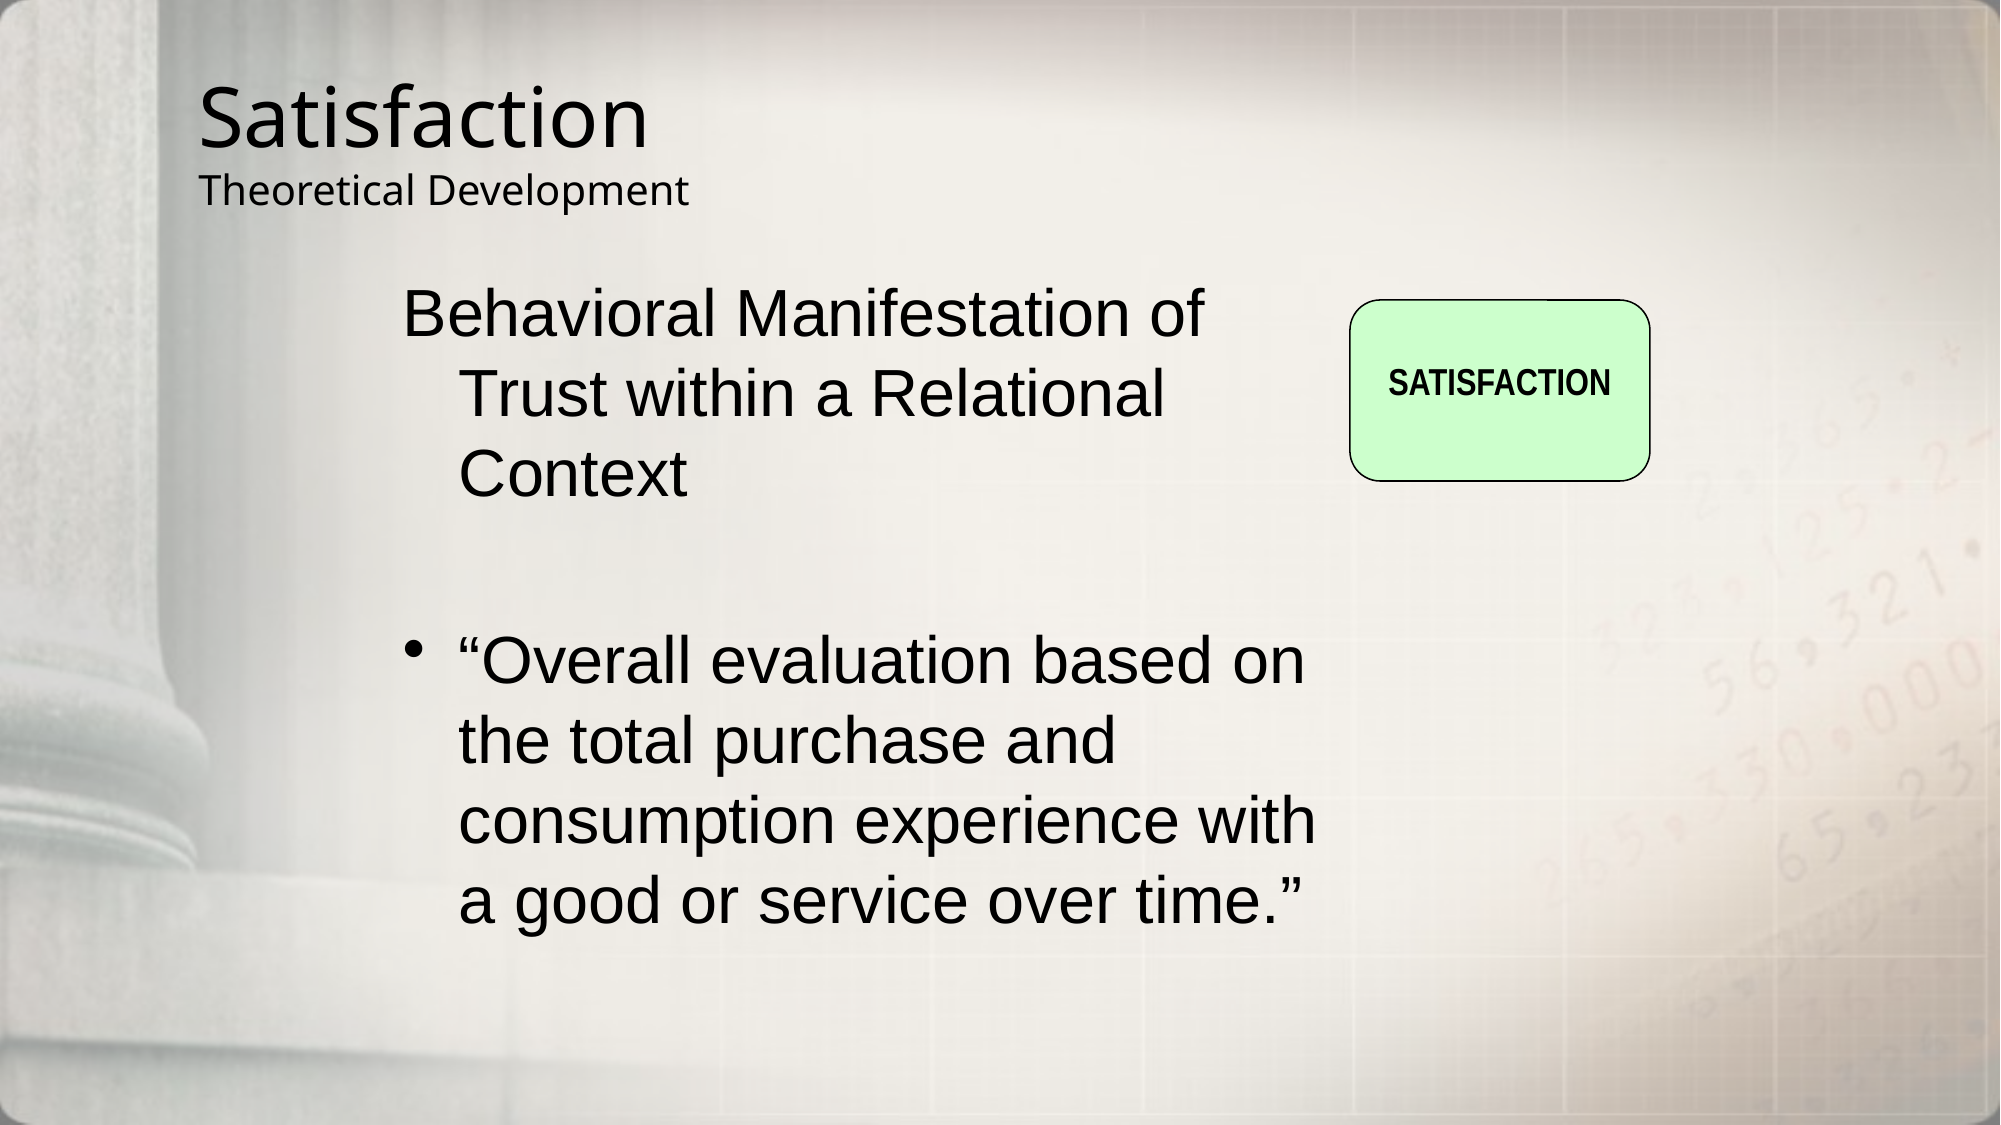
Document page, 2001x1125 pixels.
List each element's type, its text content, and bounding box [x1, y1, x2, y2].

title Satisfaction Theoretical Development [183, 44, 1901, 233]
list Behavioral Manifestation of Trust within a Relational Context “Overall evaluation based on the total purchase and consumption experience with a good or service over time.” [387, 262, 1338, 1006]
text_box SATISFACTION [1349, 299, 1650, 482]
